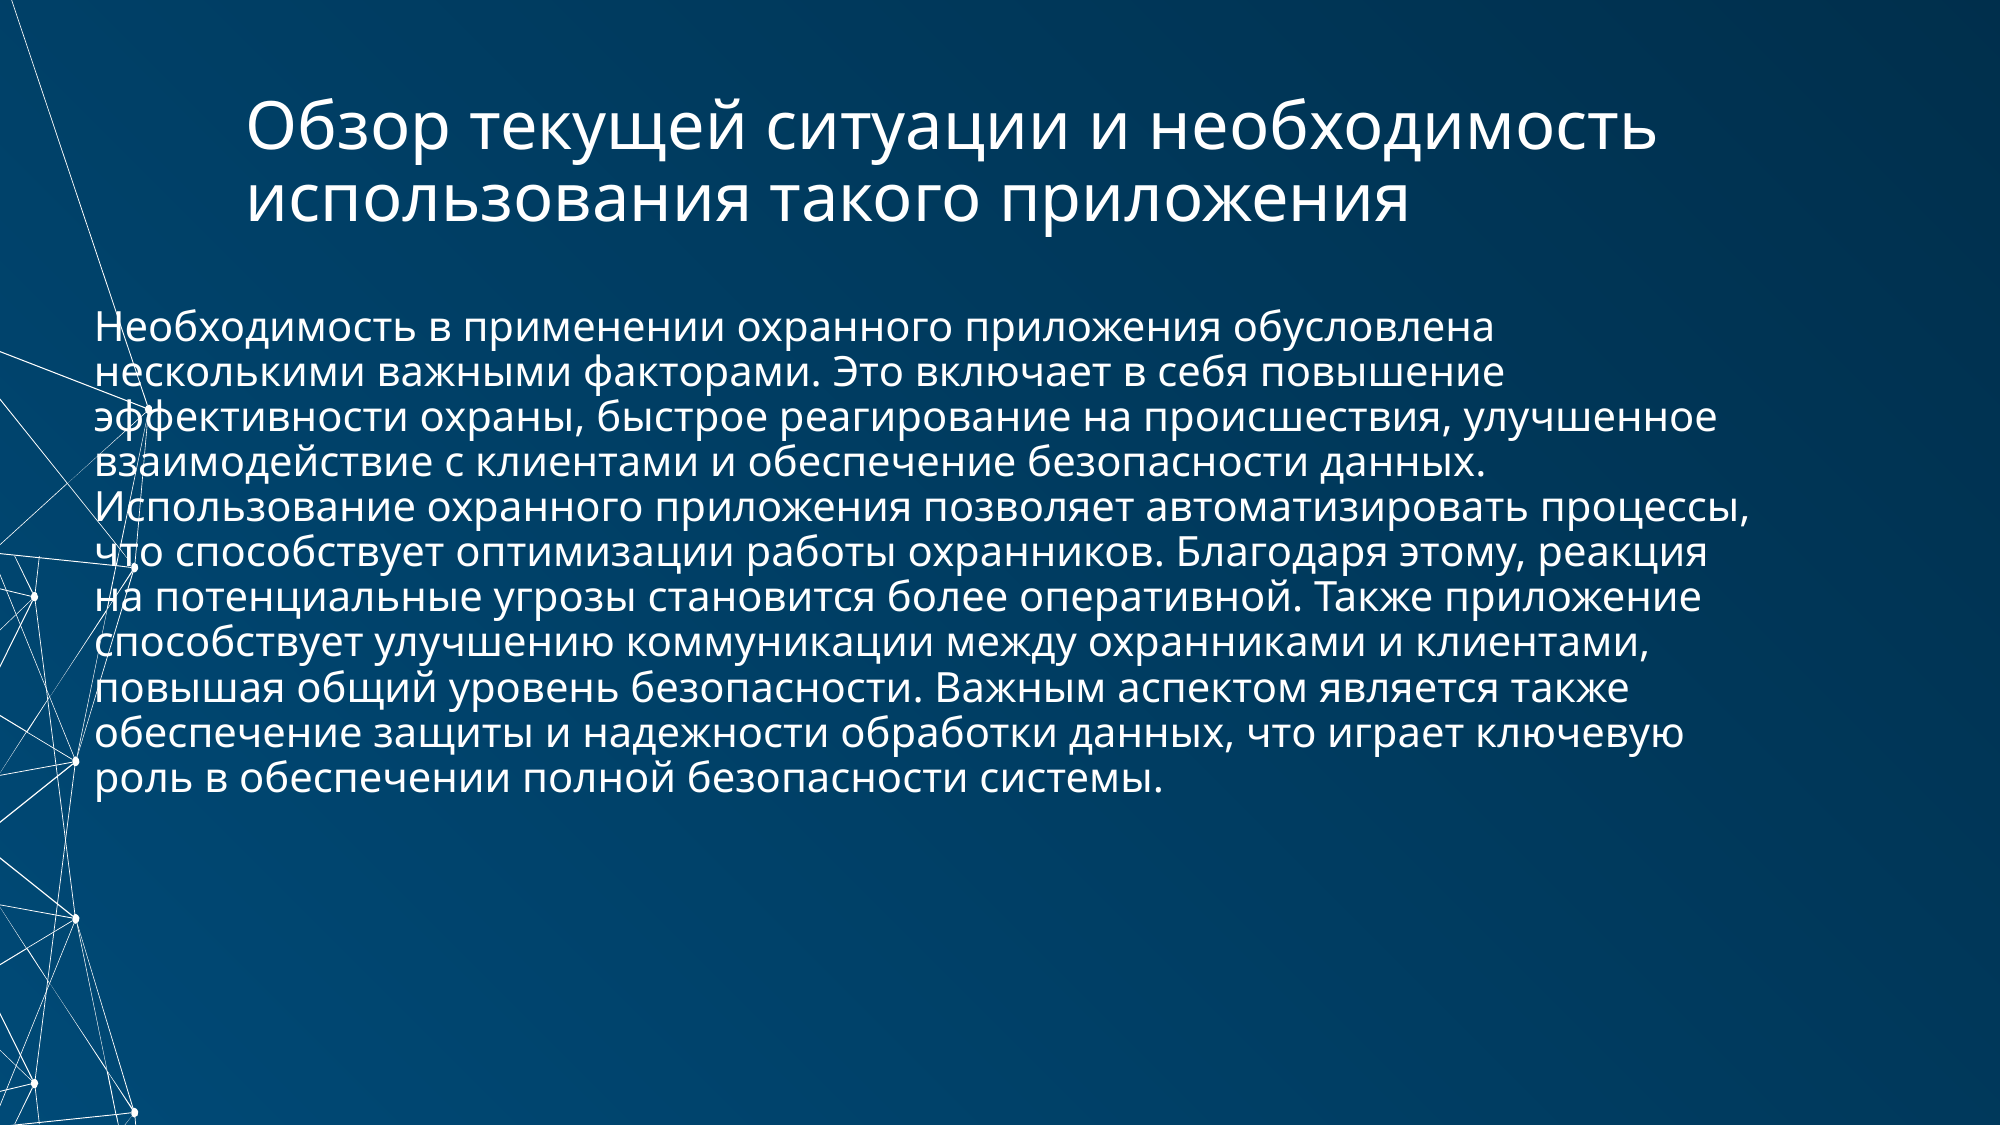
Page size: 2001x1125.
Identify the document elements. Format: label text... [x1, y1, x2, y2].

list Необходимость в применении охранного приложения обусловлена несколькими важными факторами. Это включает в себя повышение эффективности охраны, быстрое реагирование на происшествия, улучшенное взаимодействие с клиентами и обеспечение безопасности данных. Использование охранного приложения позволяет автоматизировать процессы, что способствует оптимизации работы охранников. Благодаря этому, реакция на потенциальные угрозы становится более оперативной. Также приложение способствует улучшению коммуникации между охранниками и клиентами, повышая общий уровень безопасности. Важным аспектом является также обеспечение защиты и надежности обработки данных, что играет ключевую роль в обеспечении полной безопасности системы. [78, 297, 1774, 976]
title Обзор текущей ситуации и необходимость использования такого приложения [230, 100, 1956, 228]
